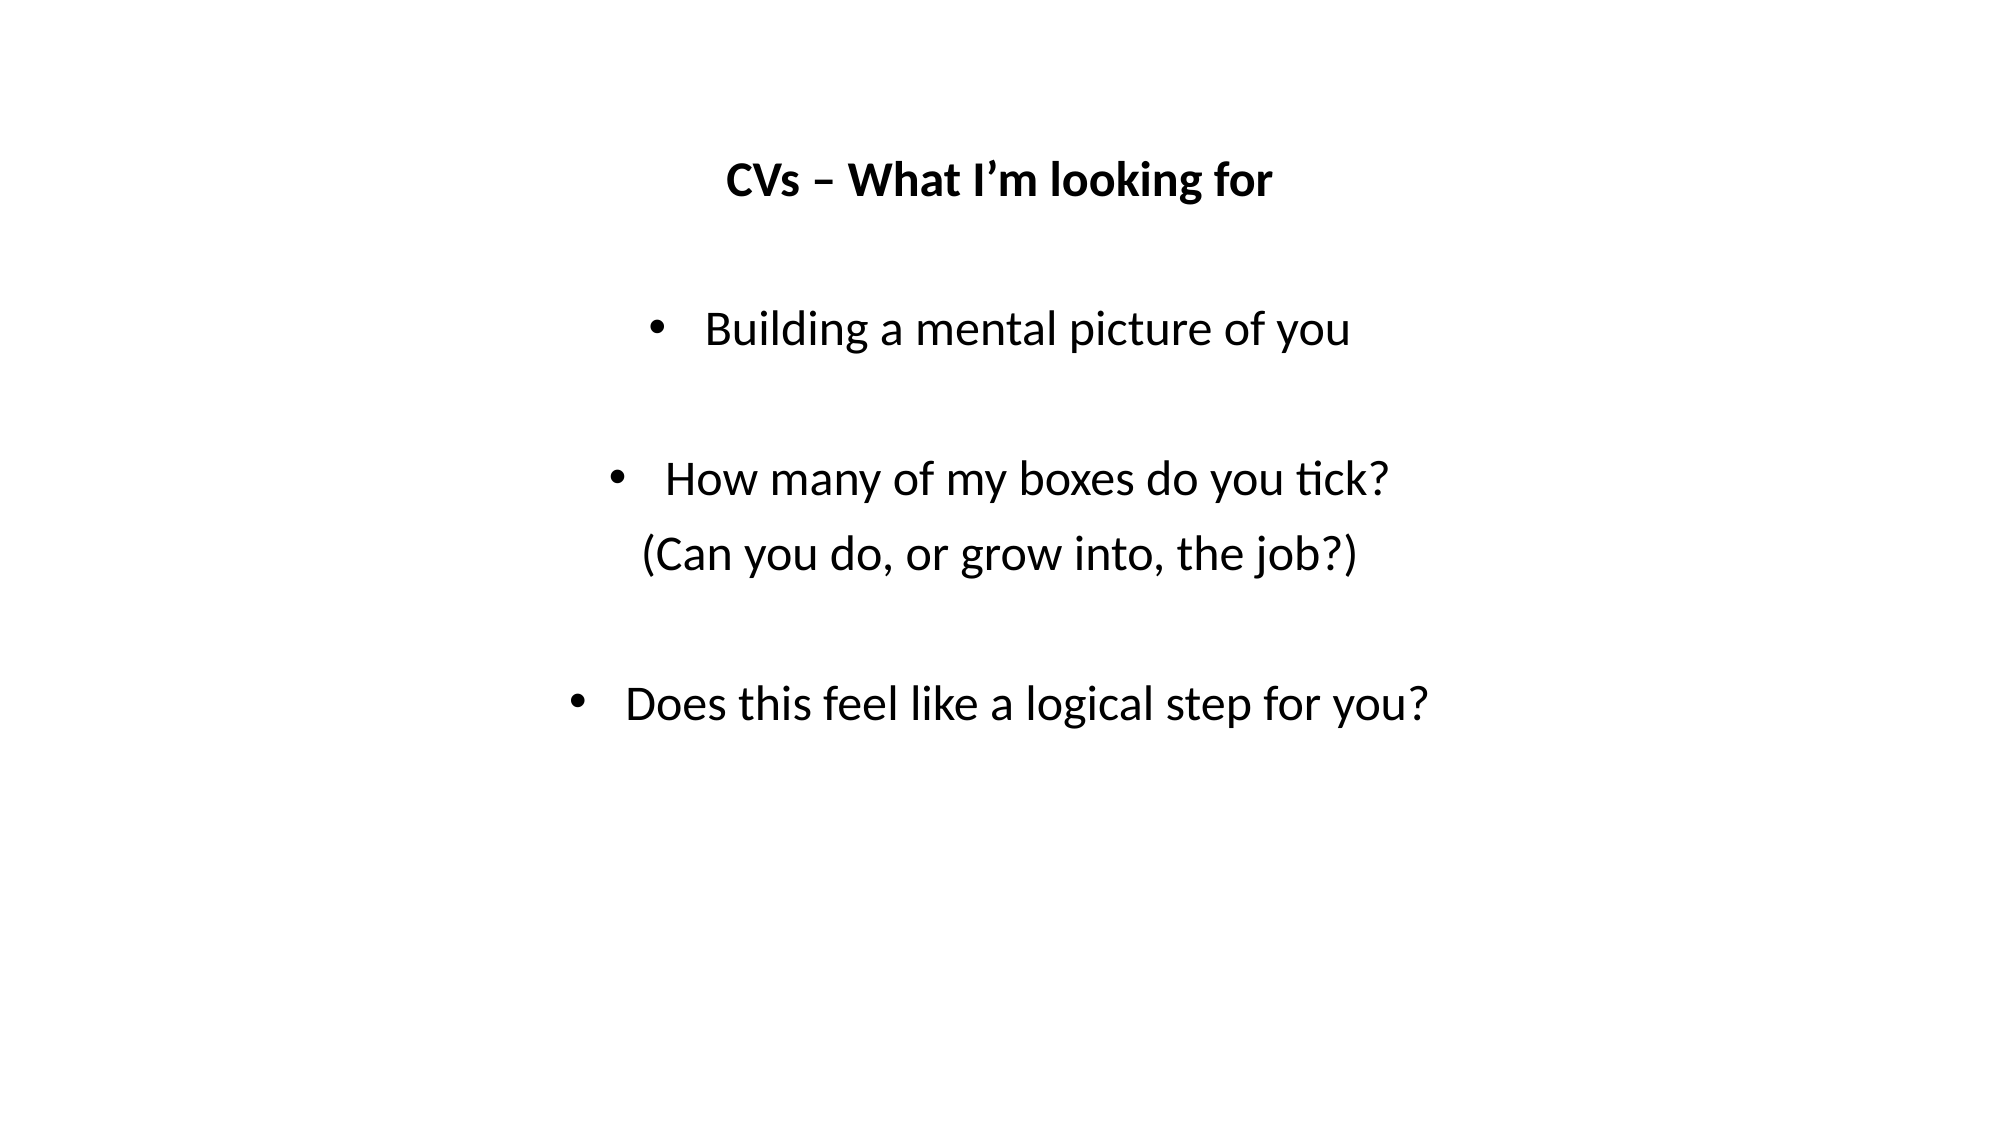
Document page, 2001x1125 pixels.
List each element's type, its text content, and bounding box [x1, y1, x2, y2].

subtitle CVs – What I’m looking for Building a mental picture of you How many of my boxes do you tick? (Can you do, or grow into, the job?) Does this feel like a logical step for you? [249, 145, 1750, 981]
